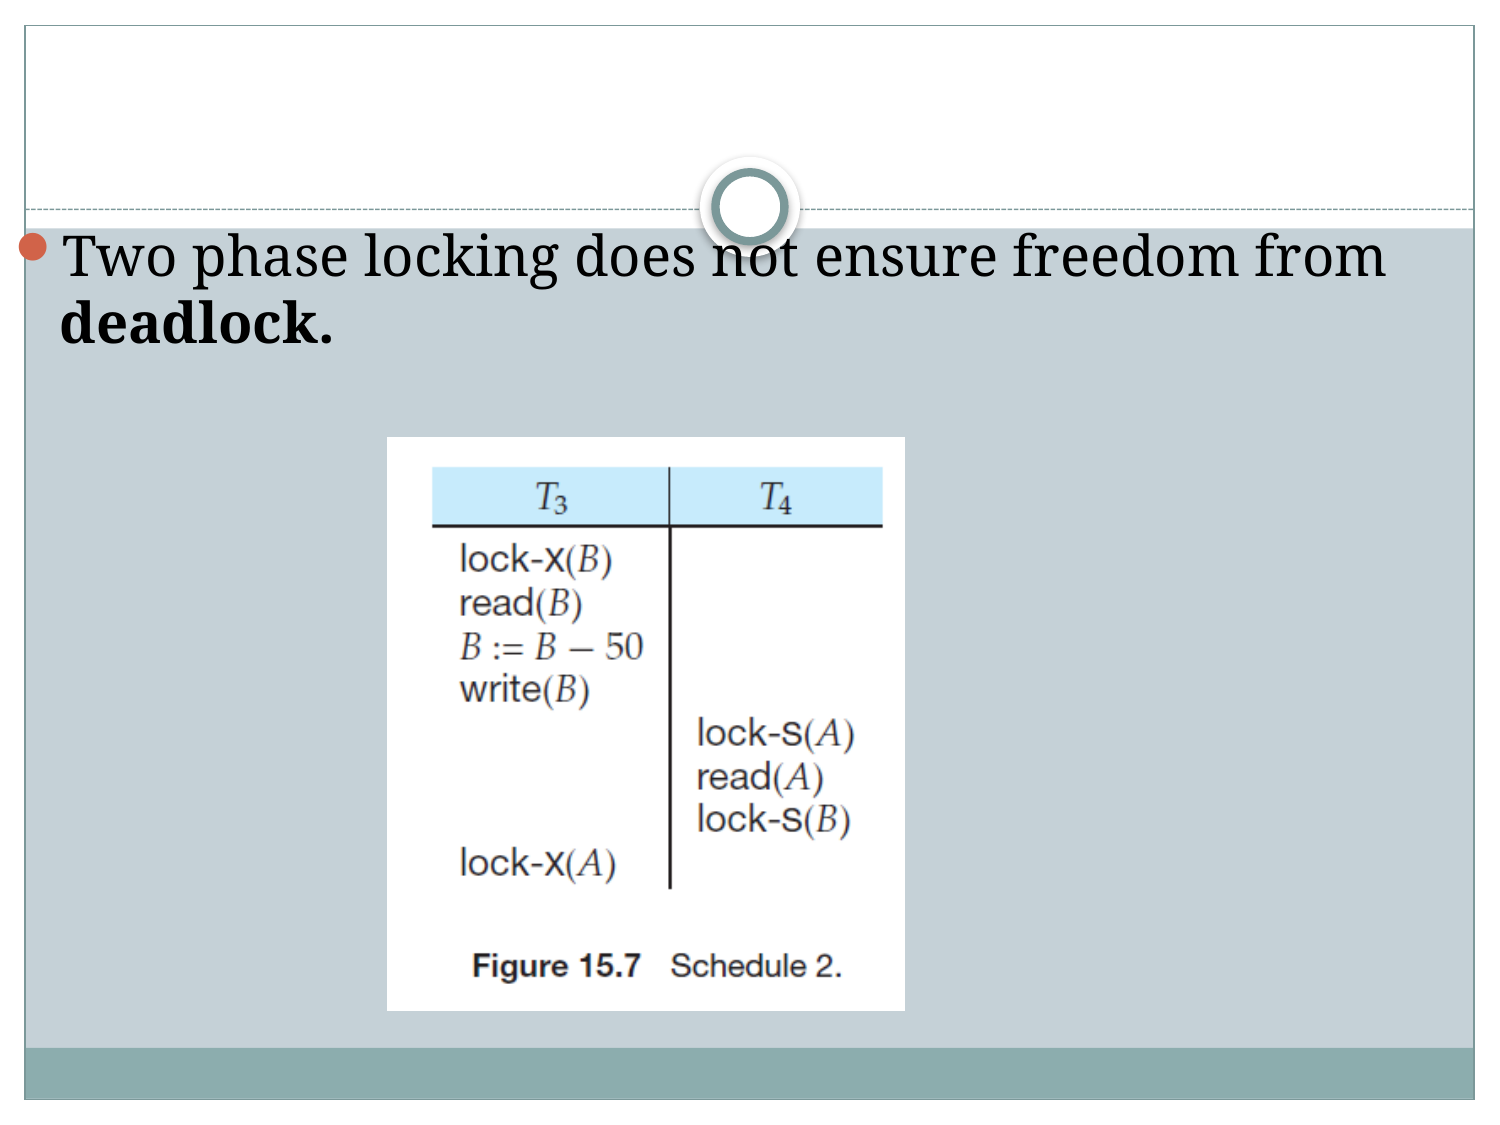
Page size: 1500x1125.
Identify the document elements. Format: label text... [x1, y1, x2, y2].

picture [387, 437, 905, 1011]
list Two phase locking does not ensure freedom from deadlock. [0, 212, 1500, 1125]
